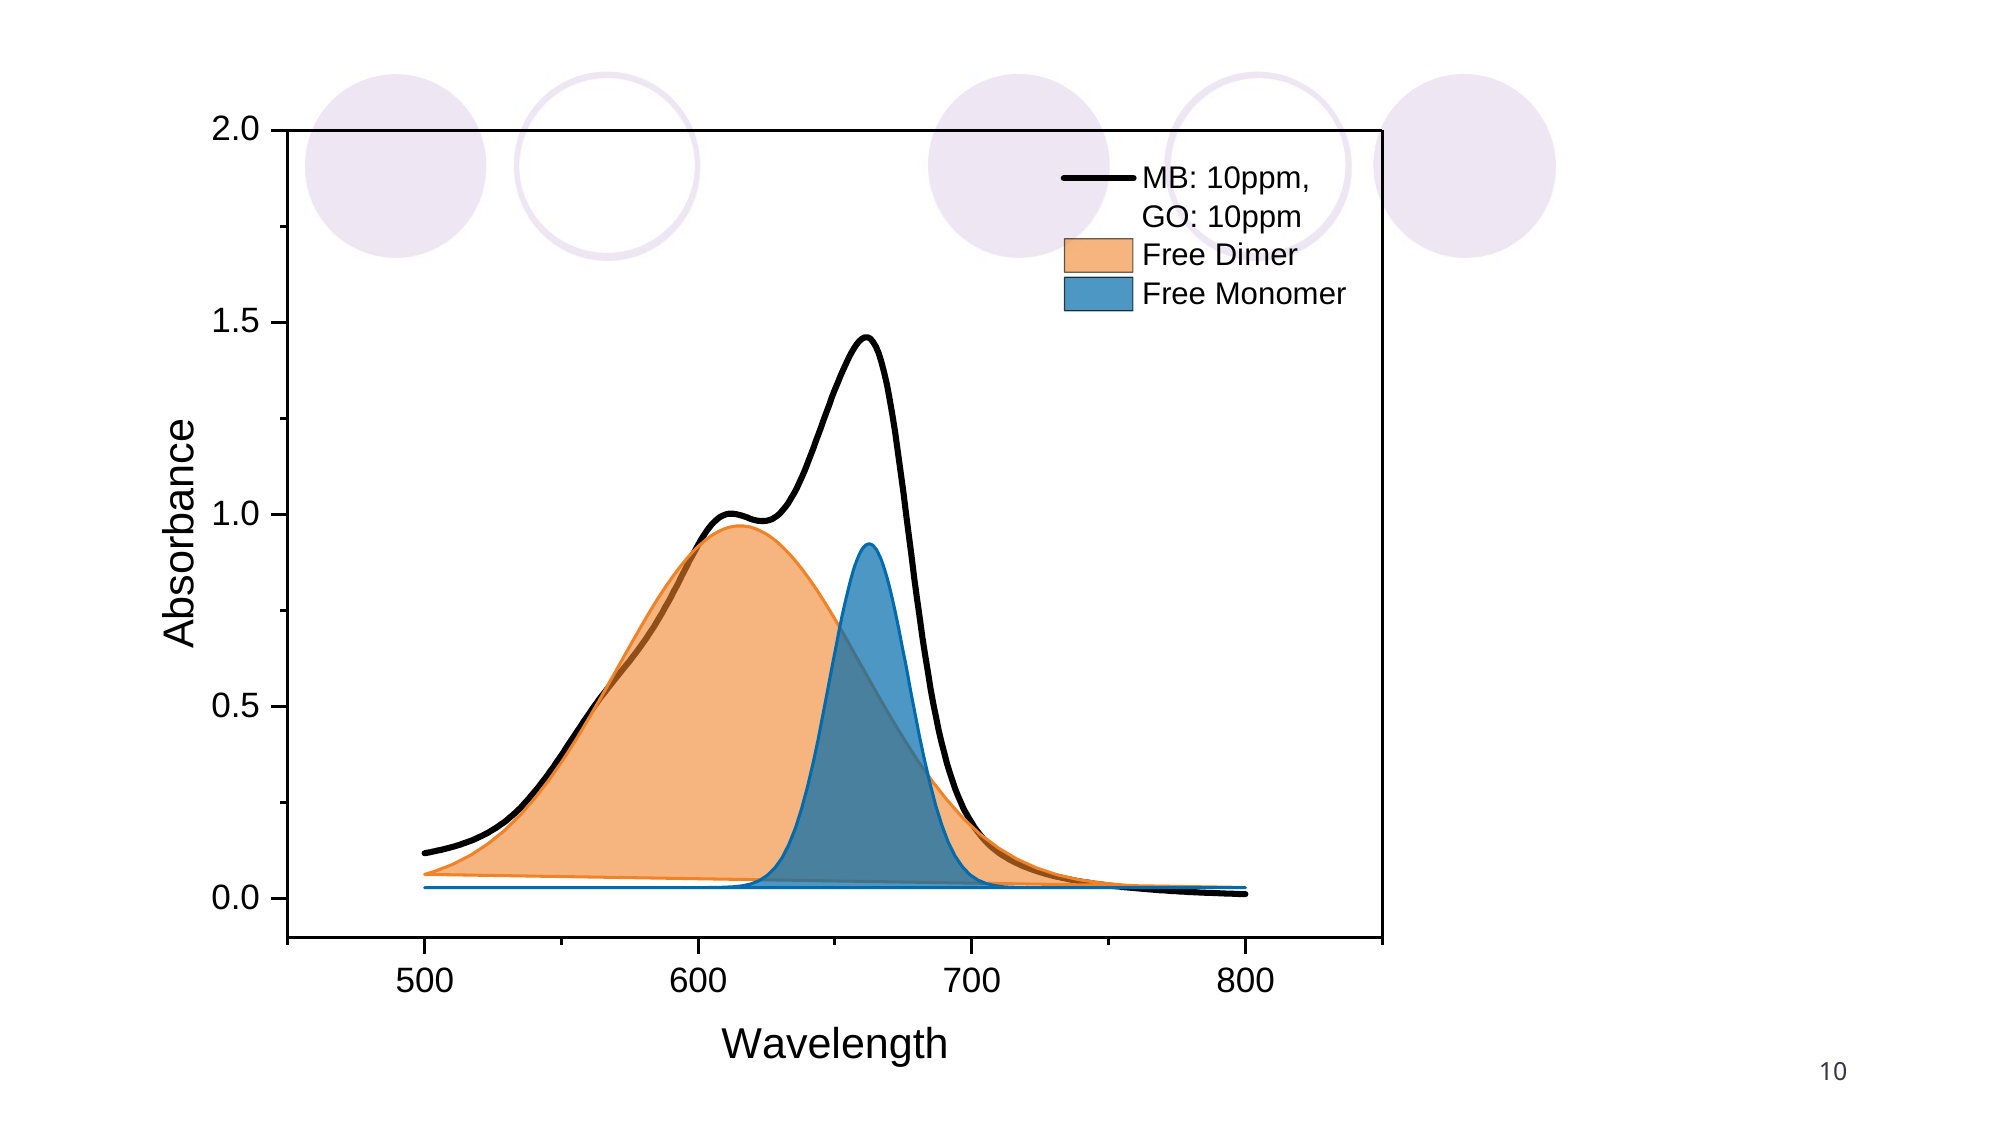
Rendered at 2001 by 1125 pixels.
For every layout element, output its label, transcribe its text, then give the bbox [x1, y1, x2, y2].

picture [0, 0, 1608, 1125]
slide_number 10 [1608, 1042, 1863, 1103]
